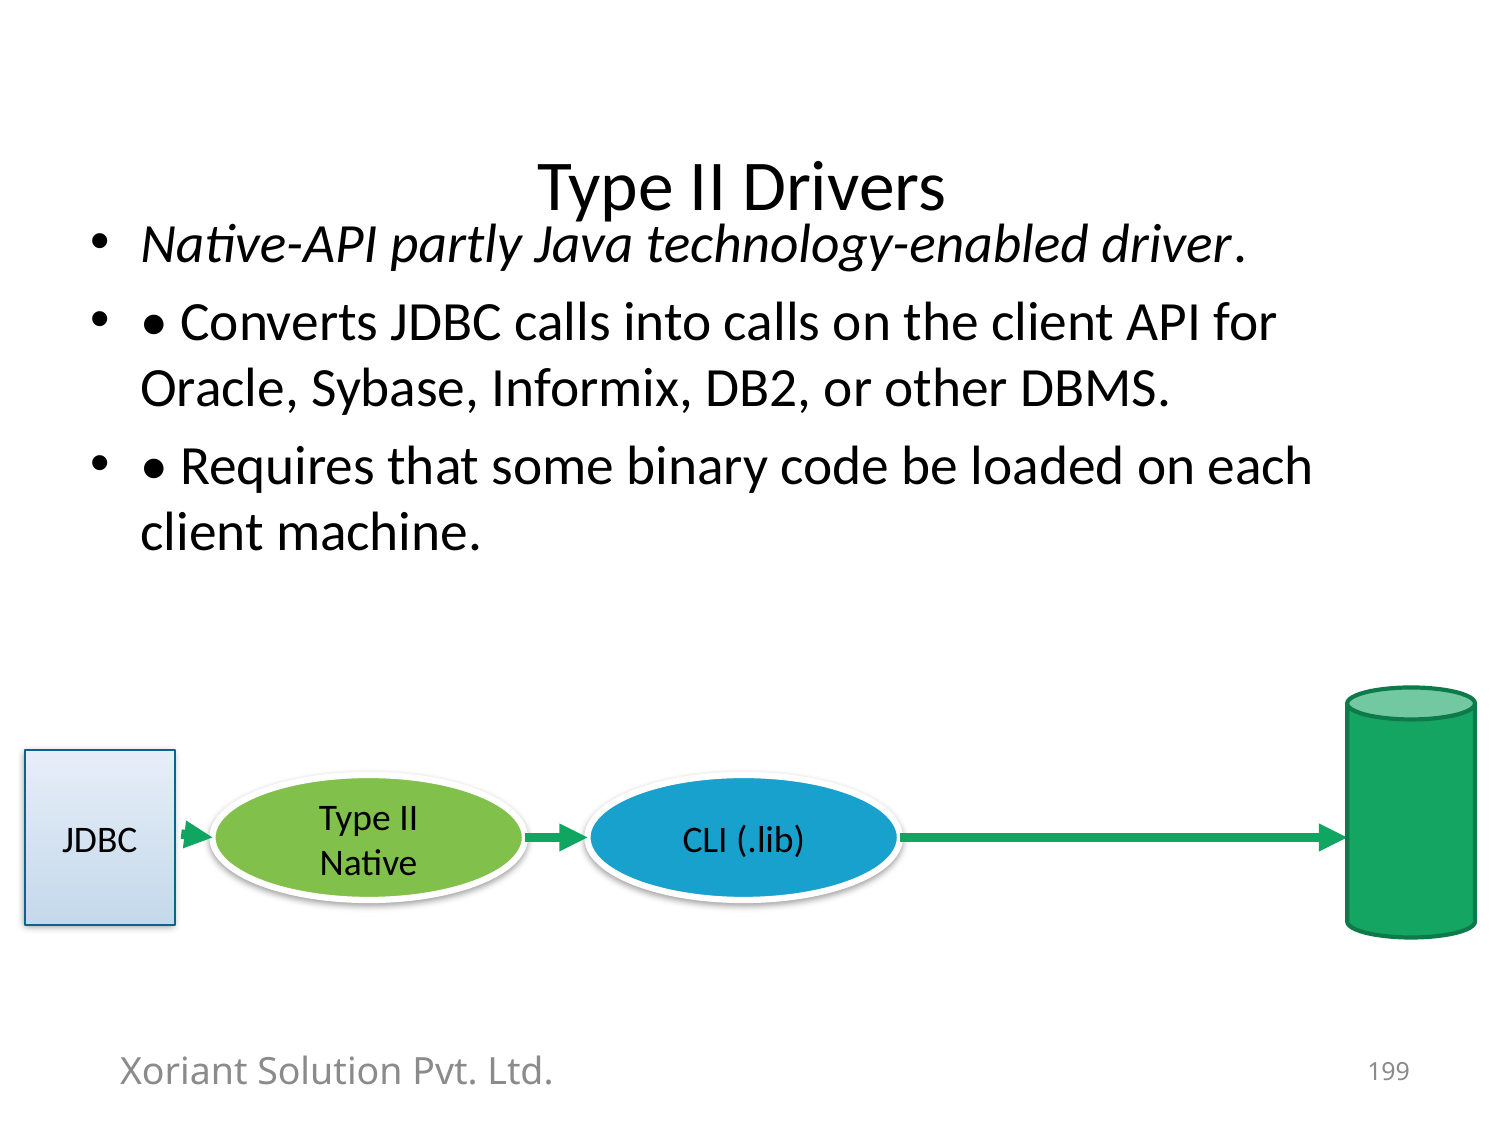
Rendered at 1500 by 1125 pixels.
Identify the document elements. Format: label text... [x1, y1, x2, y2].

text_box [24, 687, 1476, 938]
footer Xoriant Solution Pvt. Ltd. [105, 1042, 675, 1103]
title Type II Drivers [75, 45, 1425, 200]
list Native-API partly Java technology-enabled driver. • Converts JDBC calls into calls on the client API for Oracle, Sybase, Informix, DB2, or other DBMS. • Requires that some binary code be loaded on each client machine. [75, 200, 1425, 575]
slide_number 199 [1325, 1042, 1425, 1103]
